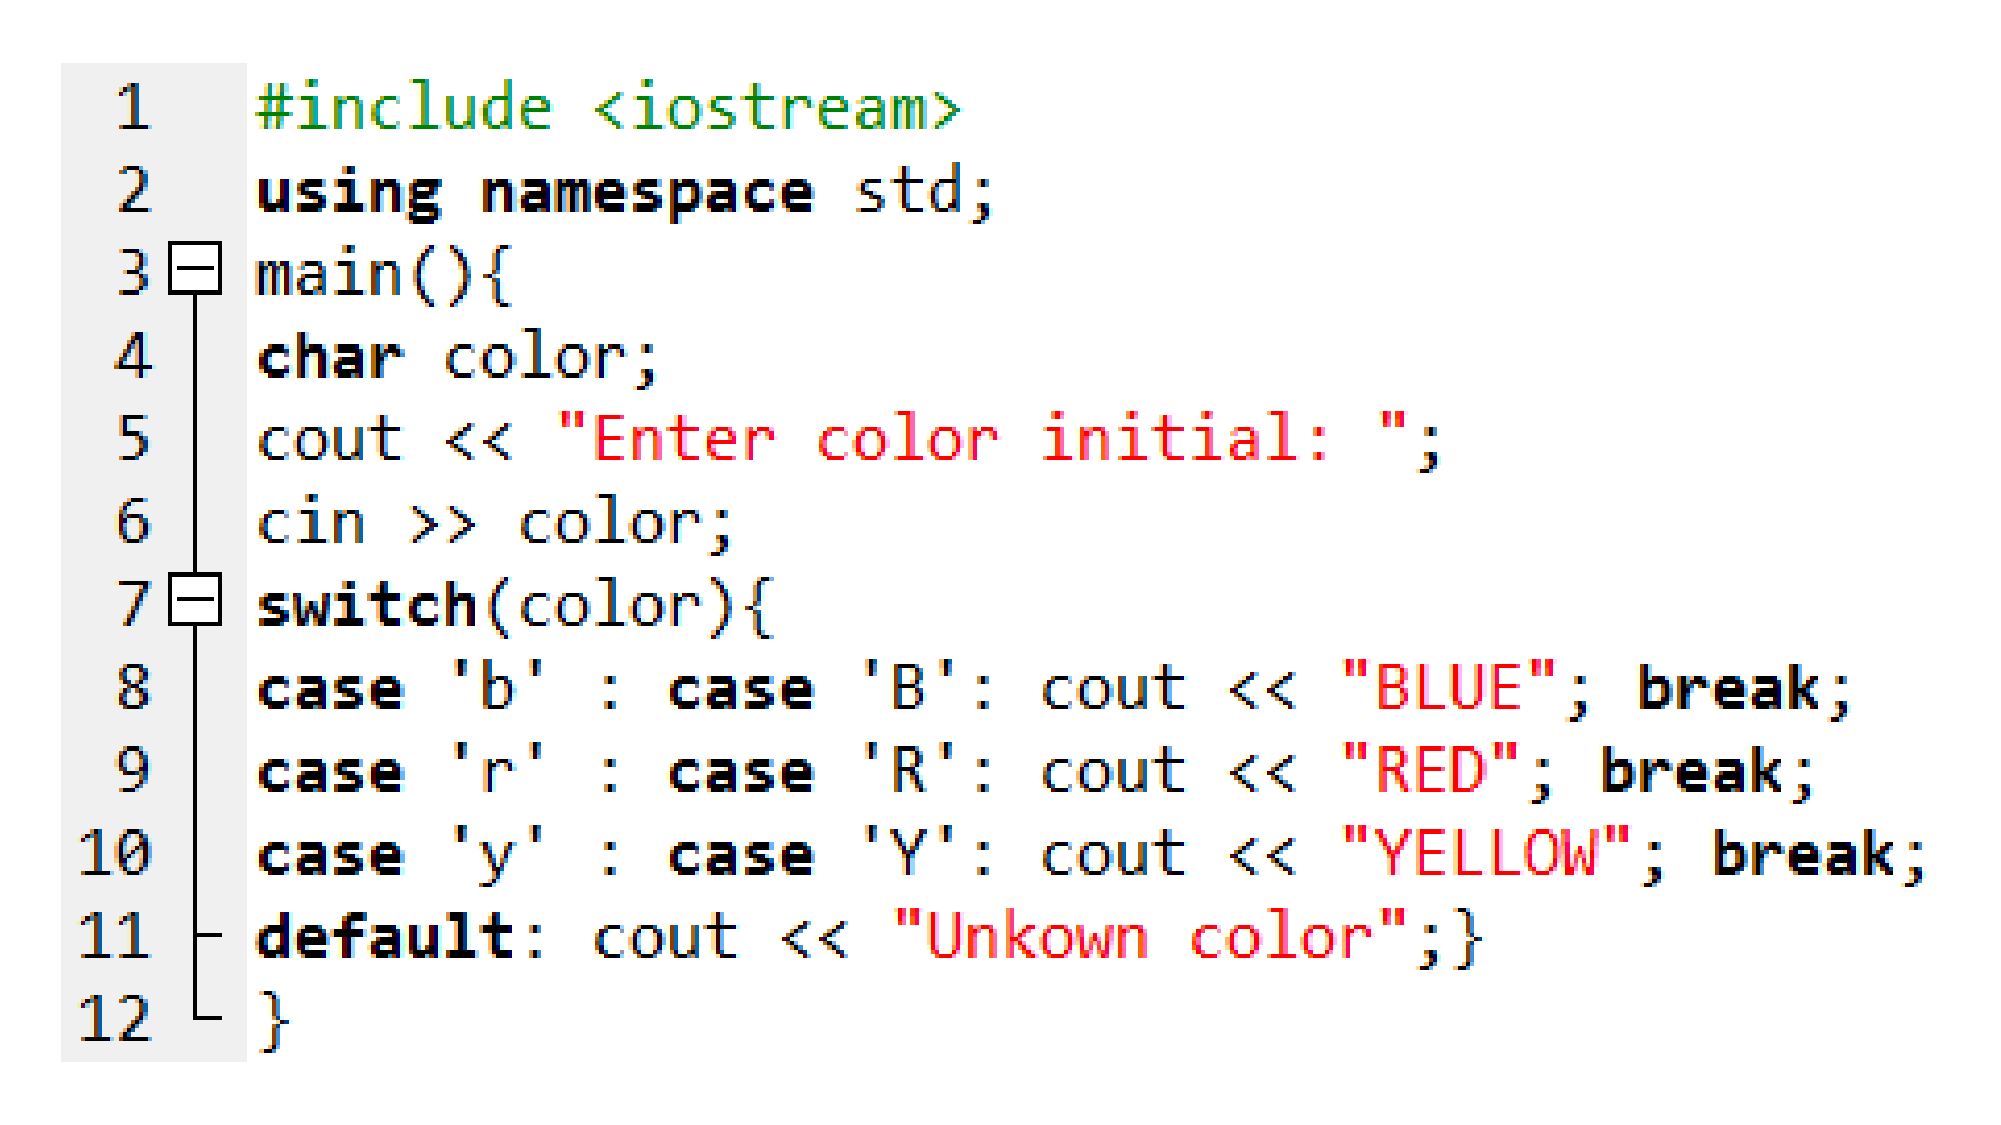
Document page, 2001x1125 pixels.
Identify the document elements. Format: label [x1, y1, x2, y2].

picture [61, 63, 1939, 1062]
